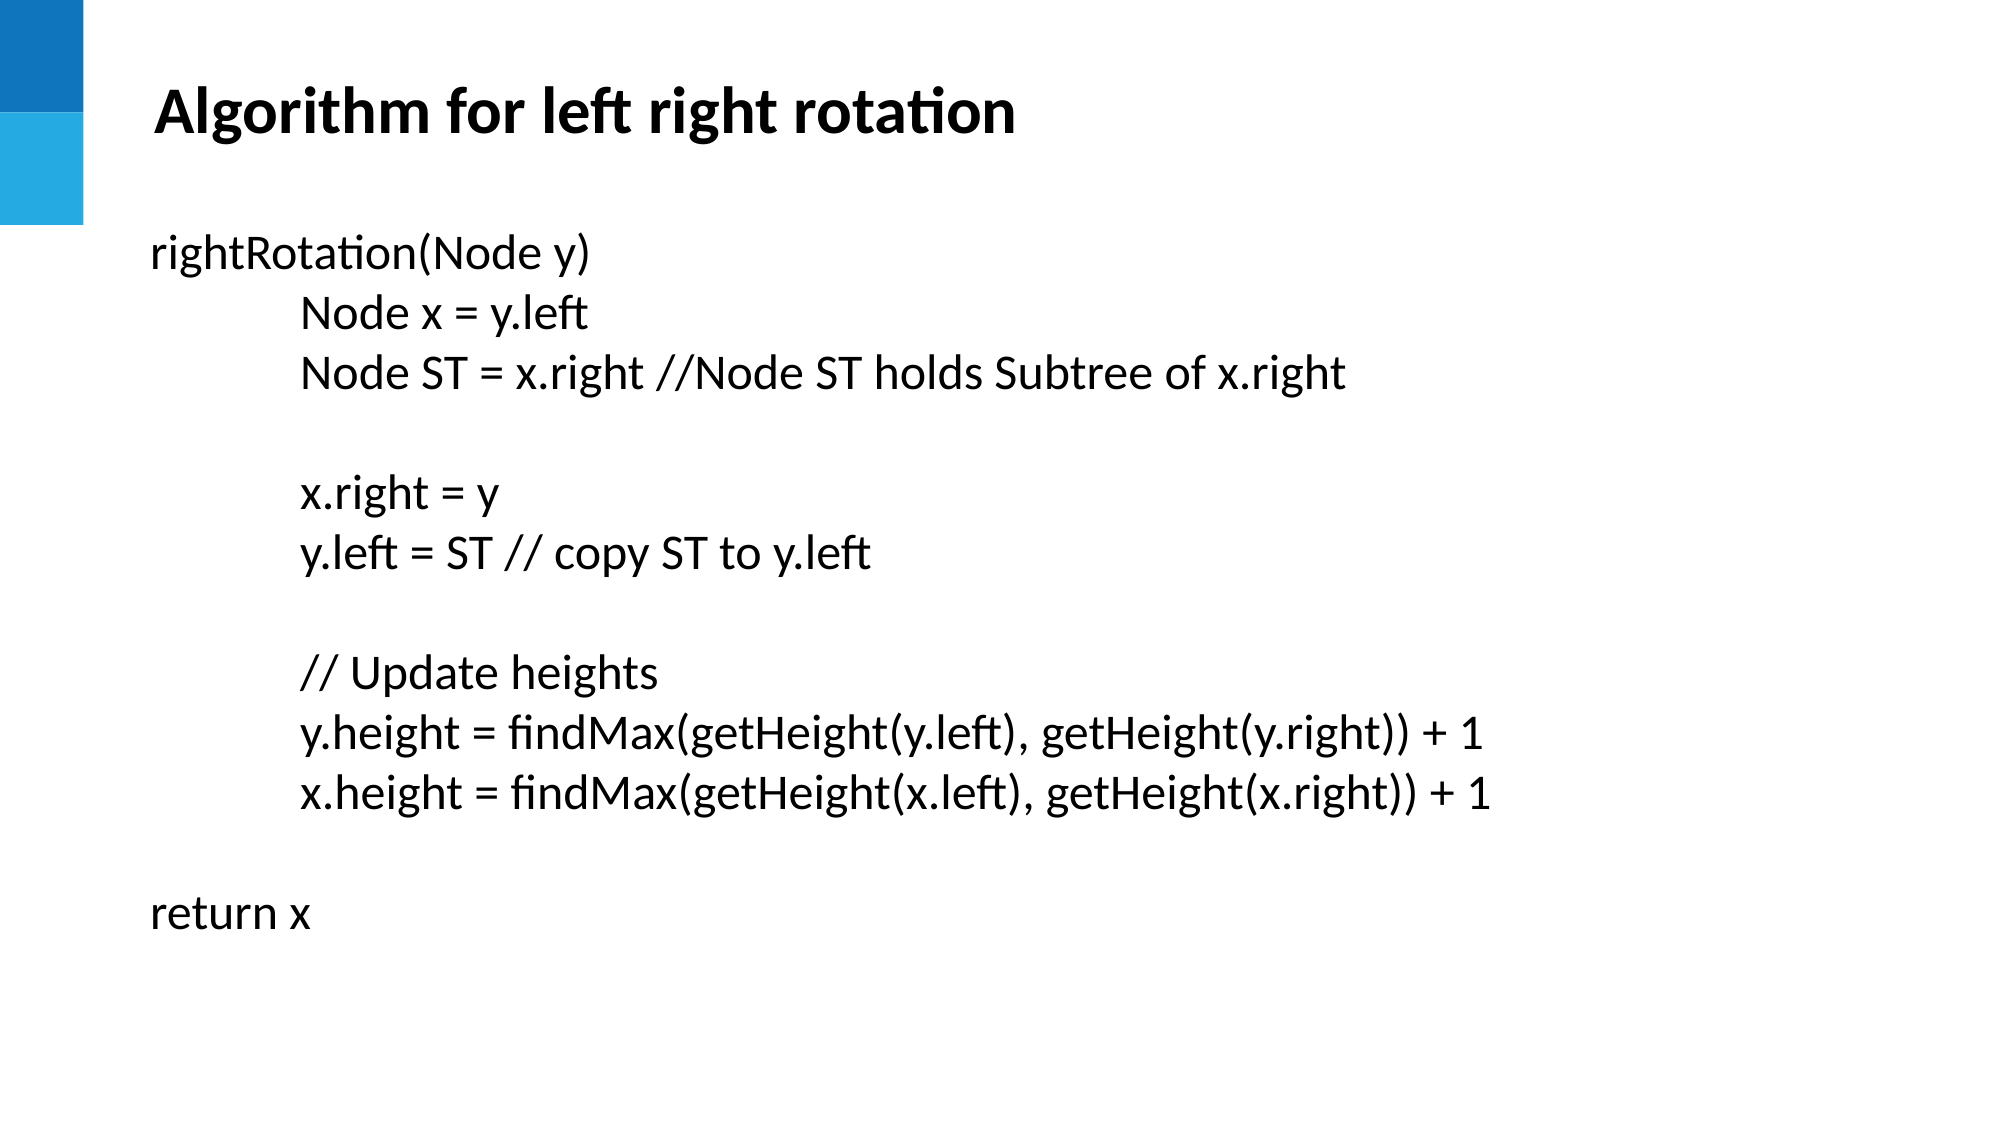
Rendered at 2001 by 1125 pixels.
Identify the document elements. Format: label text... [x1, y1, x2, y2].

text_box Algorithm for left right rotation [139, 59, 1884, 154]
text_box rightRotation(Node y) Node x = y.left Node ST = x.right //Node ST holds Subtree of x.right x.right = y y.left = ST // copy ST to y.left // Update heights y.height = findMax(getHeight(y.left), getHeight(y.right)) + 1 x.height = findMax(getHeight(x.left), getHeight(x.right)) + 1 return x [135, 204, 1879, 1015]
